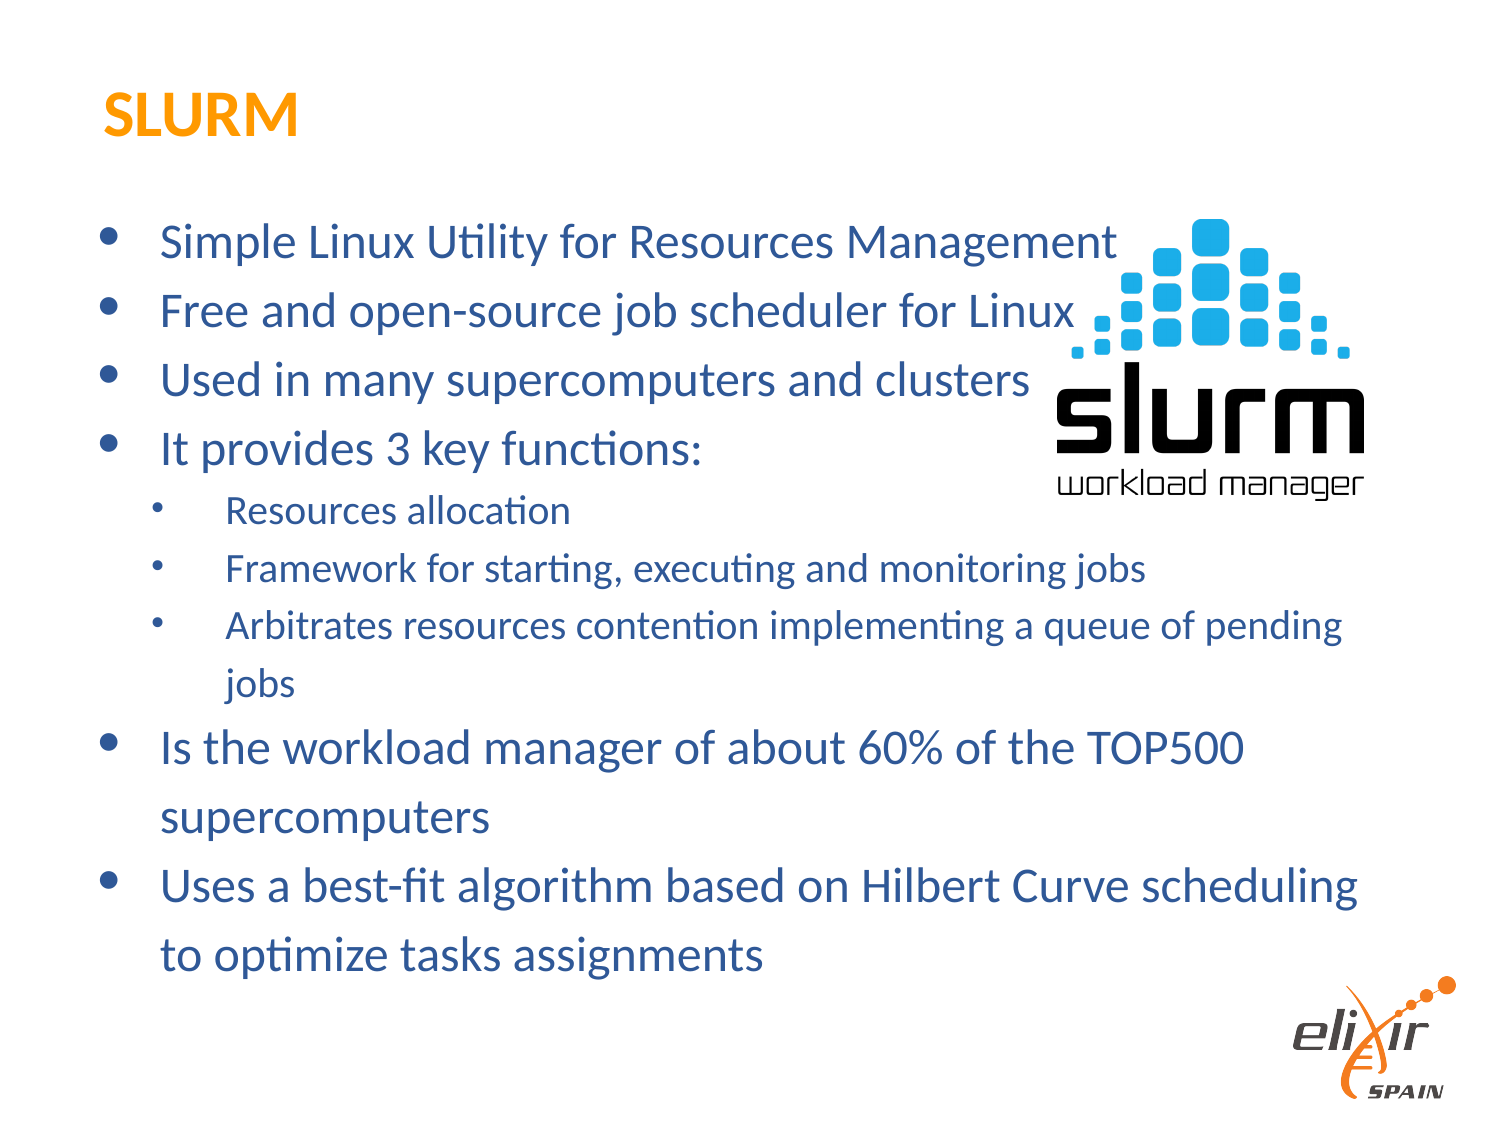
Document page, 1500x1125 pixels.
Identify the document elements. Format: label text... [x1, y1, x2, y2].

list Simple Linux Utility for Resources Management Free and open-source job scheduler for Linux Used in many supercomputers and clusters It provides 3 key functions: Resources allocation Framework for starting, executing and monitoring jobs Arbitrates resources contention implementing a queue of pending jobs Is the workload manager of about 60% of the TOP500 supercomputers Uses a best-fit algorithm based on Hilbert Curve scheduling to optimize tasks assignments [81, 184, 1419, 1027]
picture [1293, 976, 1456, 1099]
title SLURM [88, 54, 1426, 161]
picture [1056, 219, 1364, 501]
